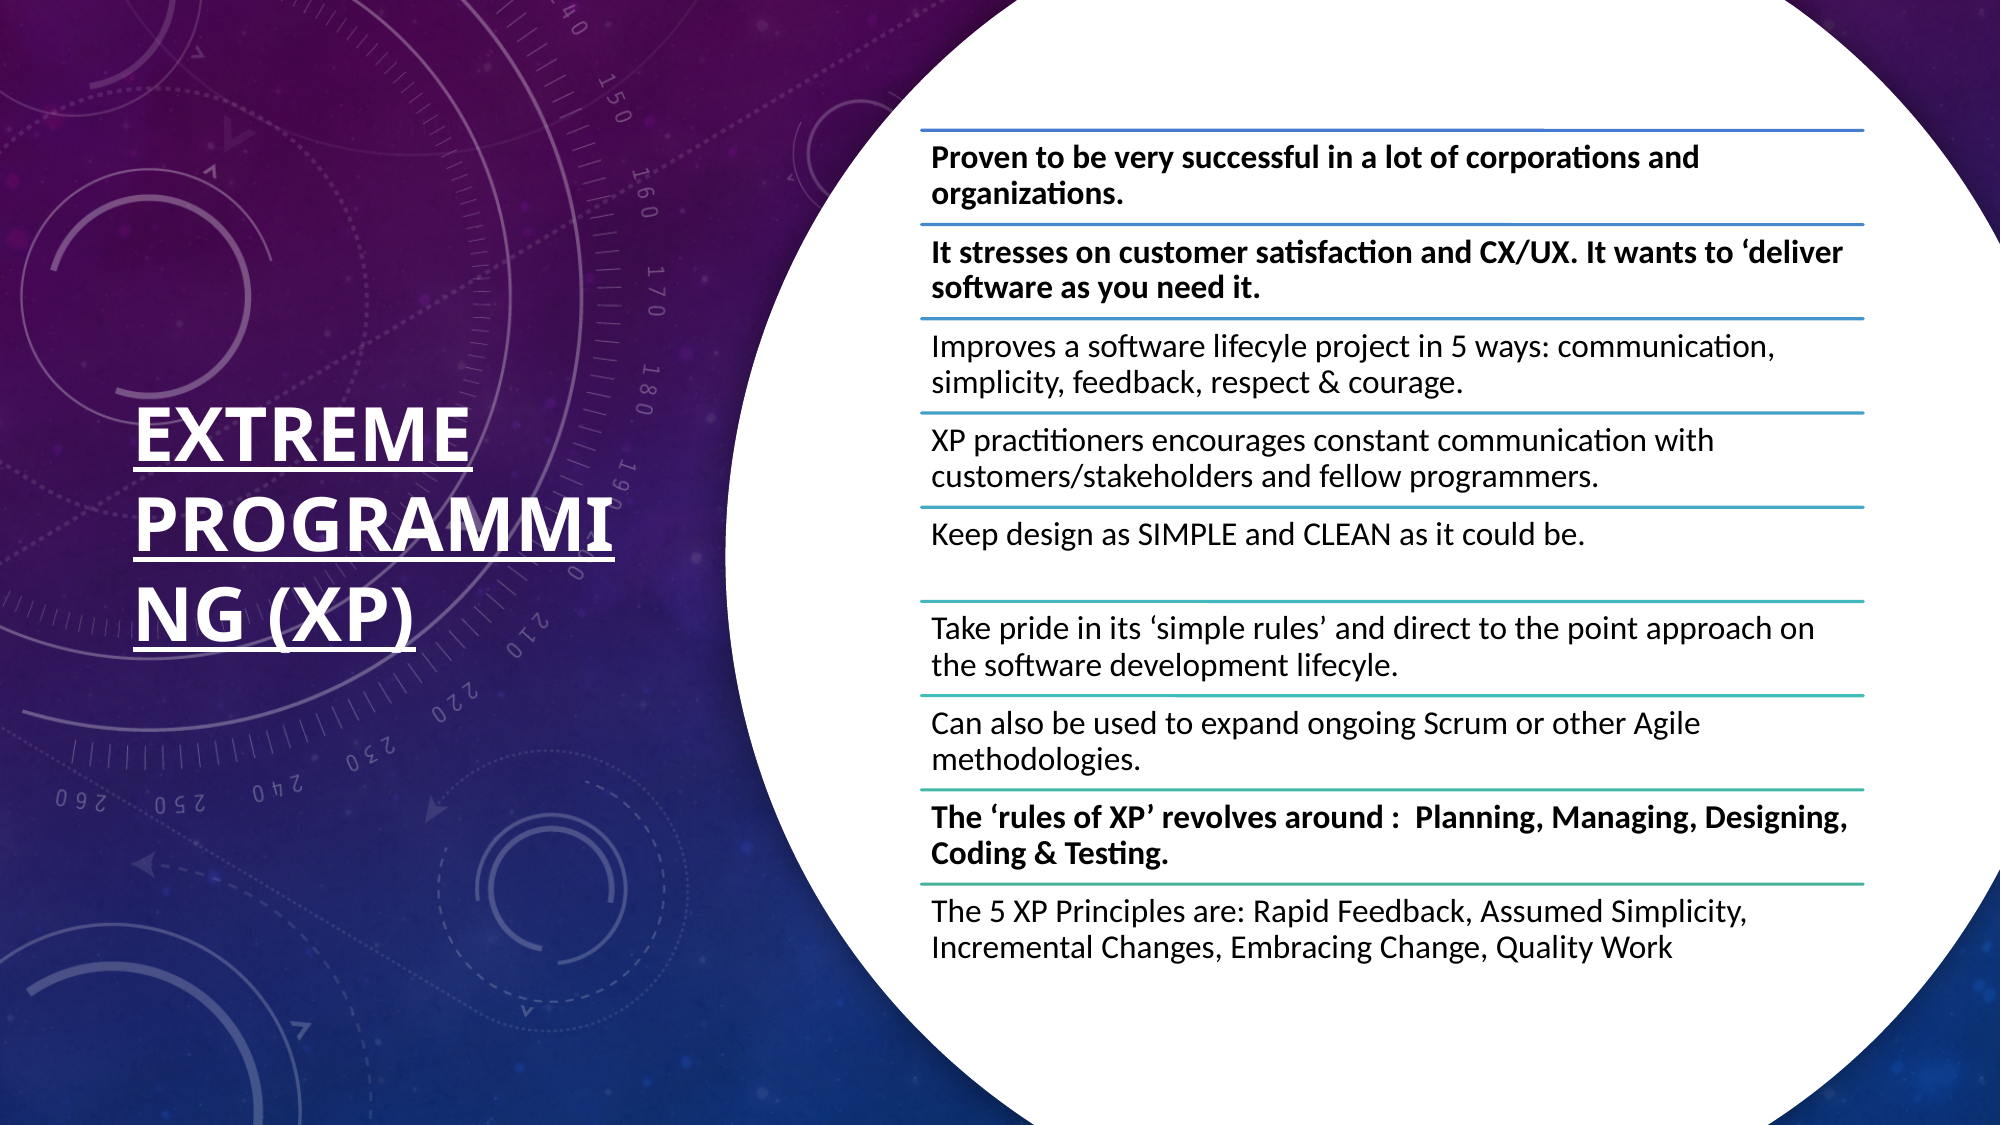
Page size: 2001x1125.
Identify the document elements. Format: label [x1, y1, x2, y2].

picture [0, 0, 2000, 1125]
list [921, 129, 1864, 979]
